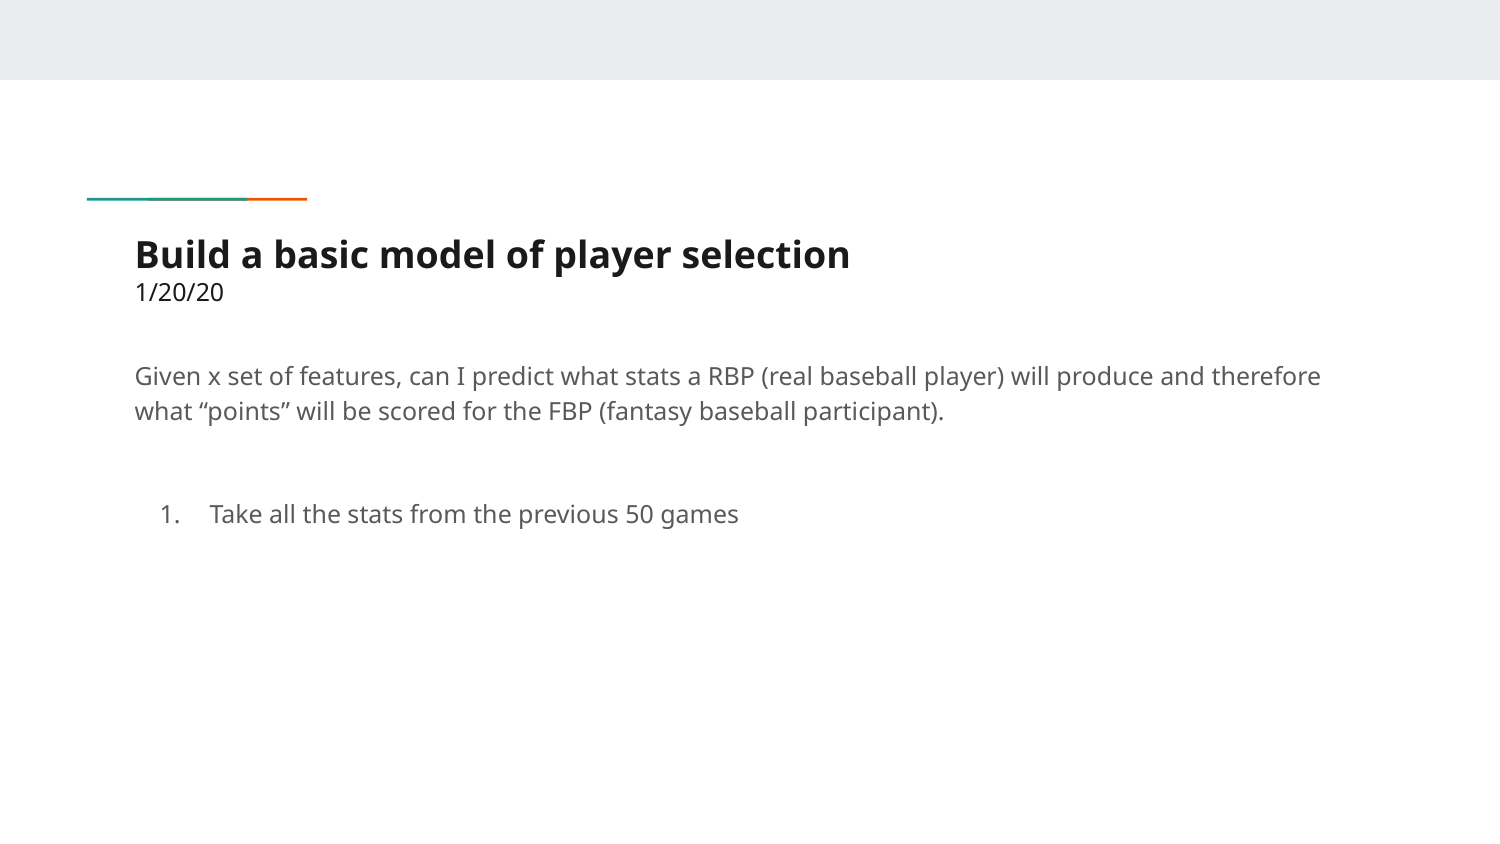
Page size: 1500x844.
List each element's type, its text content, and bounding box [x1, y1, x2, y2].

list Given x set of features, can I predict what stats a RBP (real baseball player) will produce and therefore what “points” will be scored for the FBP (fantasy baseball participant). Take all the stats from the previous 50 games [119, 341, 1359, 805]
title Build a basic model of player selection 1/20/20 [119, 216, 1381, 305]
